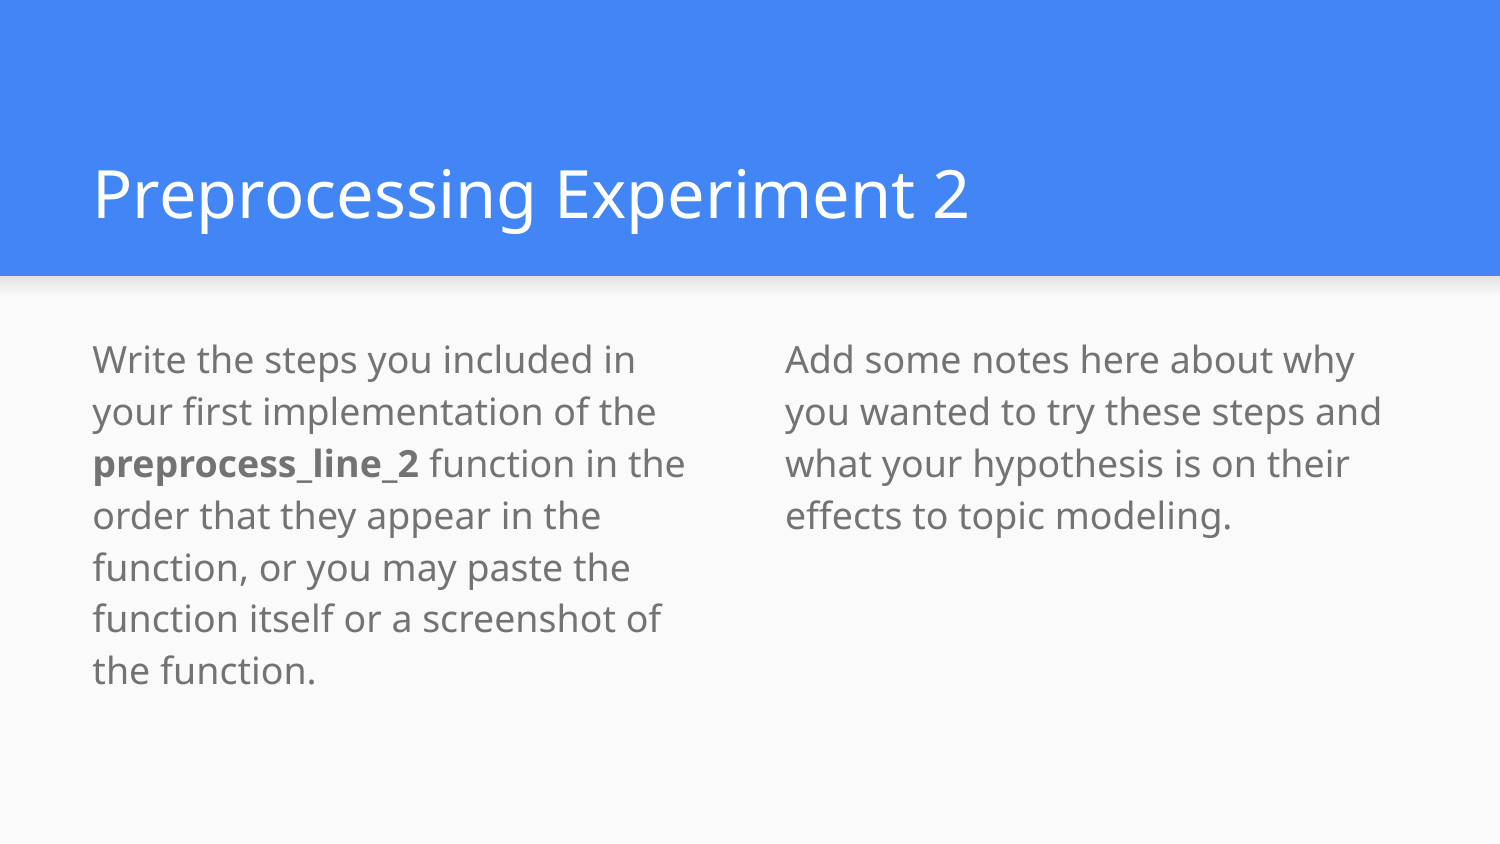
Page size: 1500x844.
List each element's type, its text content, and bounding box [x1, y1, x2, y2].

list Add some notes here about why you wanted to try these steps and what your hypothesis is on their effects to topic modeling. [770, 314, 1427, 760]
list Write the steps you included in your first implementation of the preprocess_line_2 function in the order that they appear in the function, or you may paste the function itself or a screenshot of the function. [77, 314, 734, 760]
title Preprocessing Experiment 2 [77, 121, 1427, 248]
